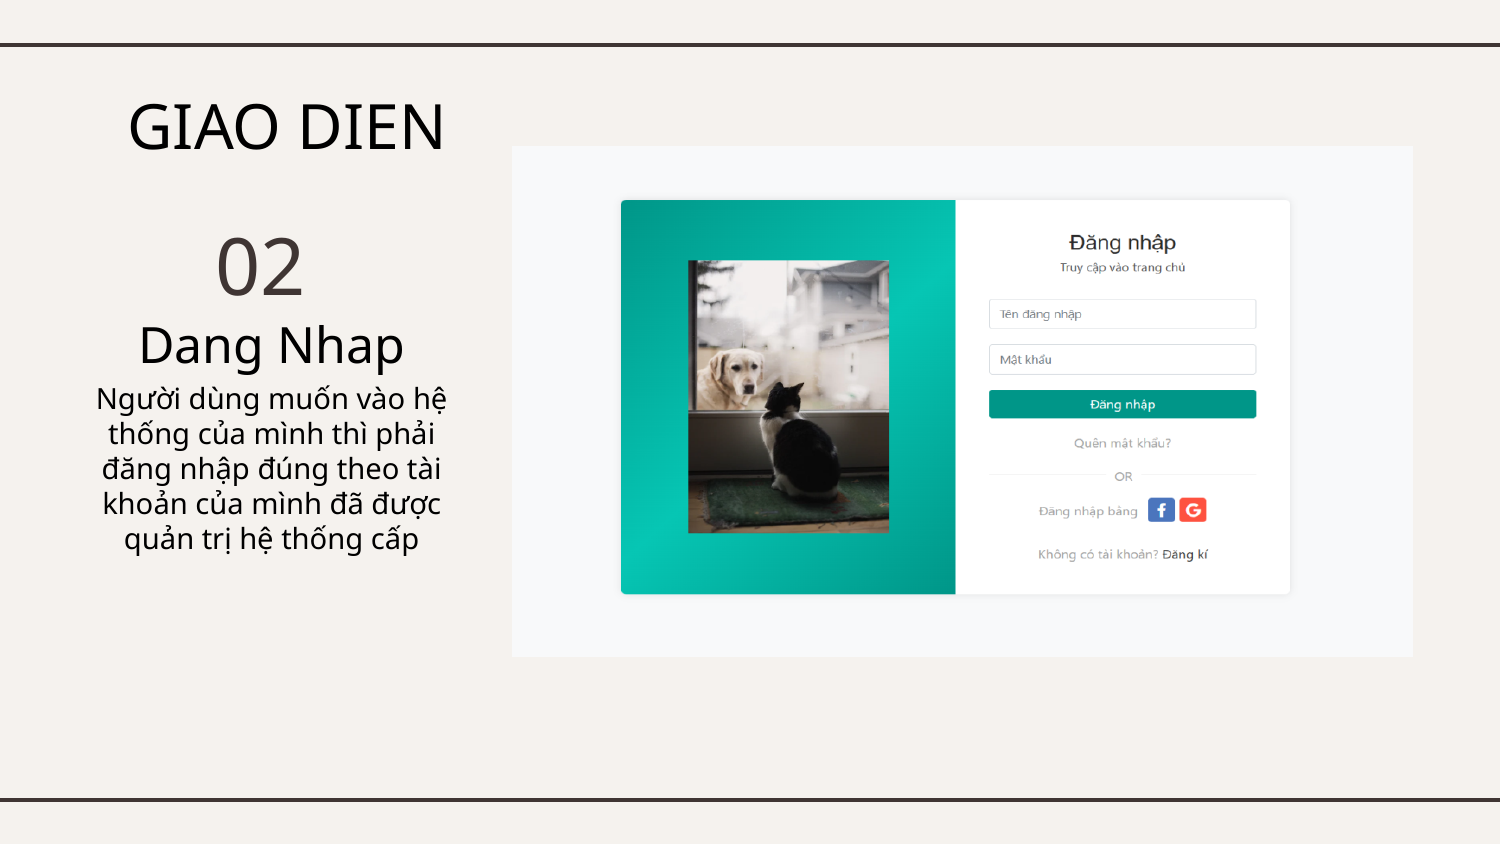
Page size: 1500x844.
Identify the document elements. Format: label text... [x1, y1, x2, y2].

subtitle Người dùng muốn vào hệ thống của mình thì phải đăng nhập đúng theo tài khoản của mình đã được quản trị hệ thống cấp [56, 365, 488, 535]
subtitle Dang Nhap [56, 314, 488, 365]
title 02 [174, 209, 346, 319]
picture [512, 146, 1413, 658]
title GIAO DIEN [112, 71, 463, 166]
